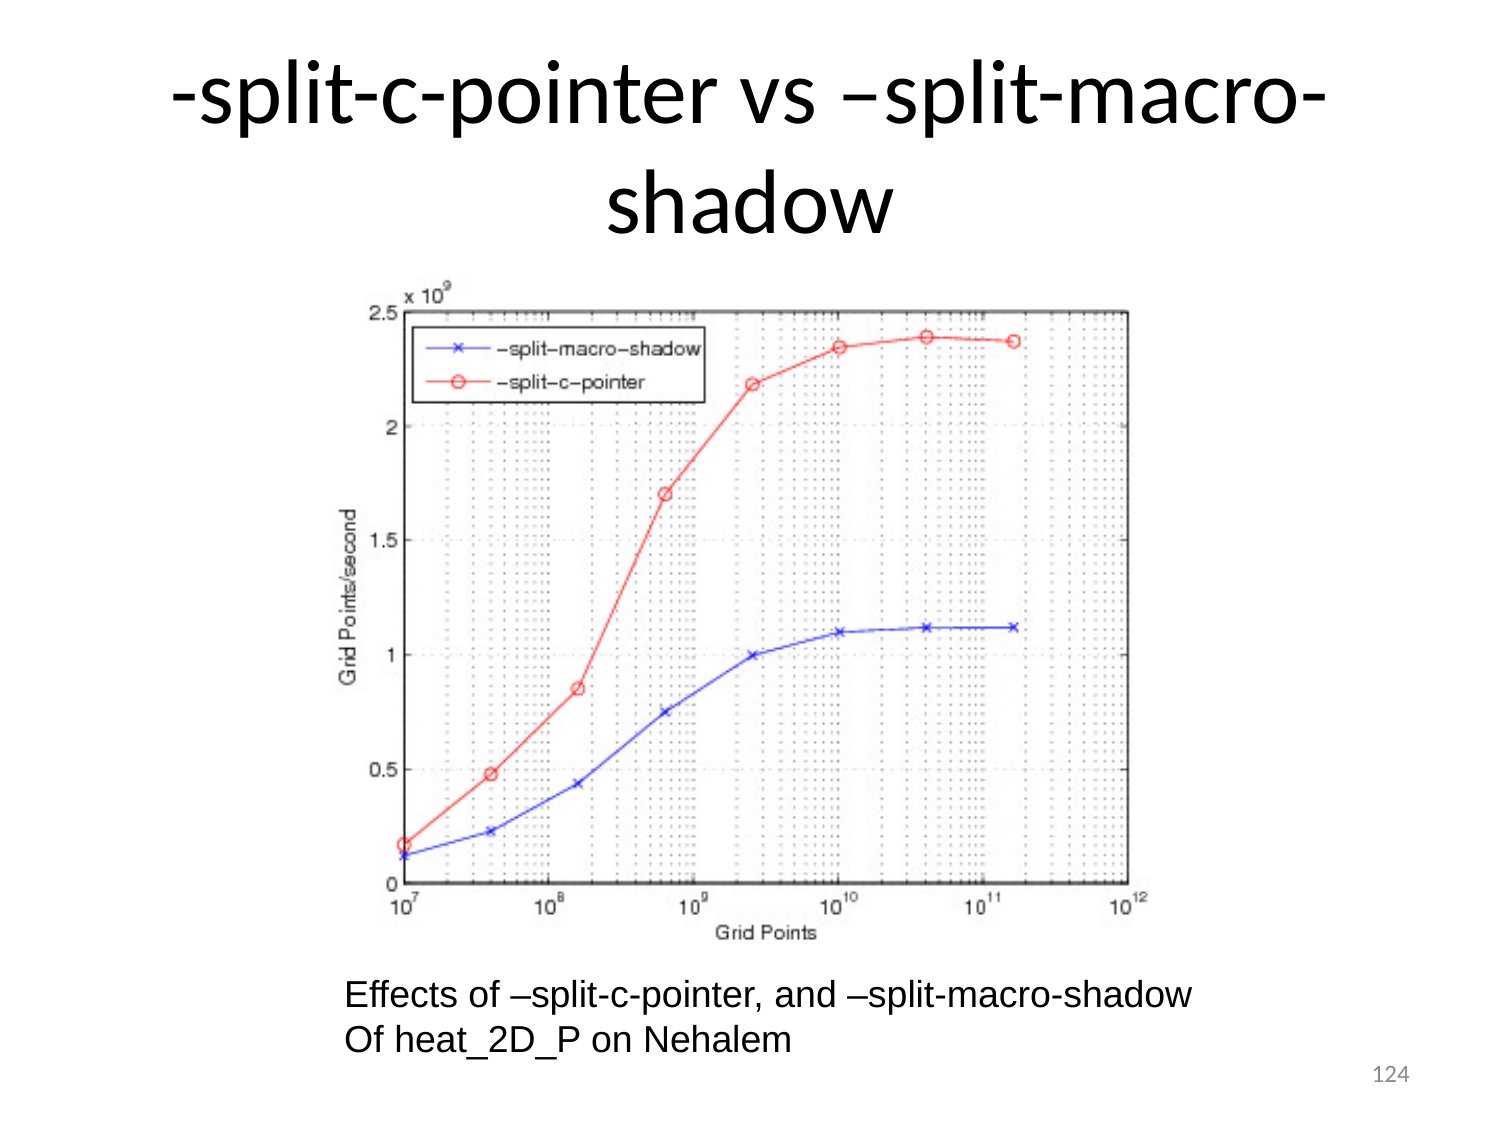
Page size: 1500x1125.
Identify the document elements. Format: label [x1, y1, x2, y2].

text_box [329, 963, 1208, 1068]
text_box [74, 24, 1425, 150]
picture [283, 260, 1217, 963]
slide_number [1074, 1042, 1425, 1103]
